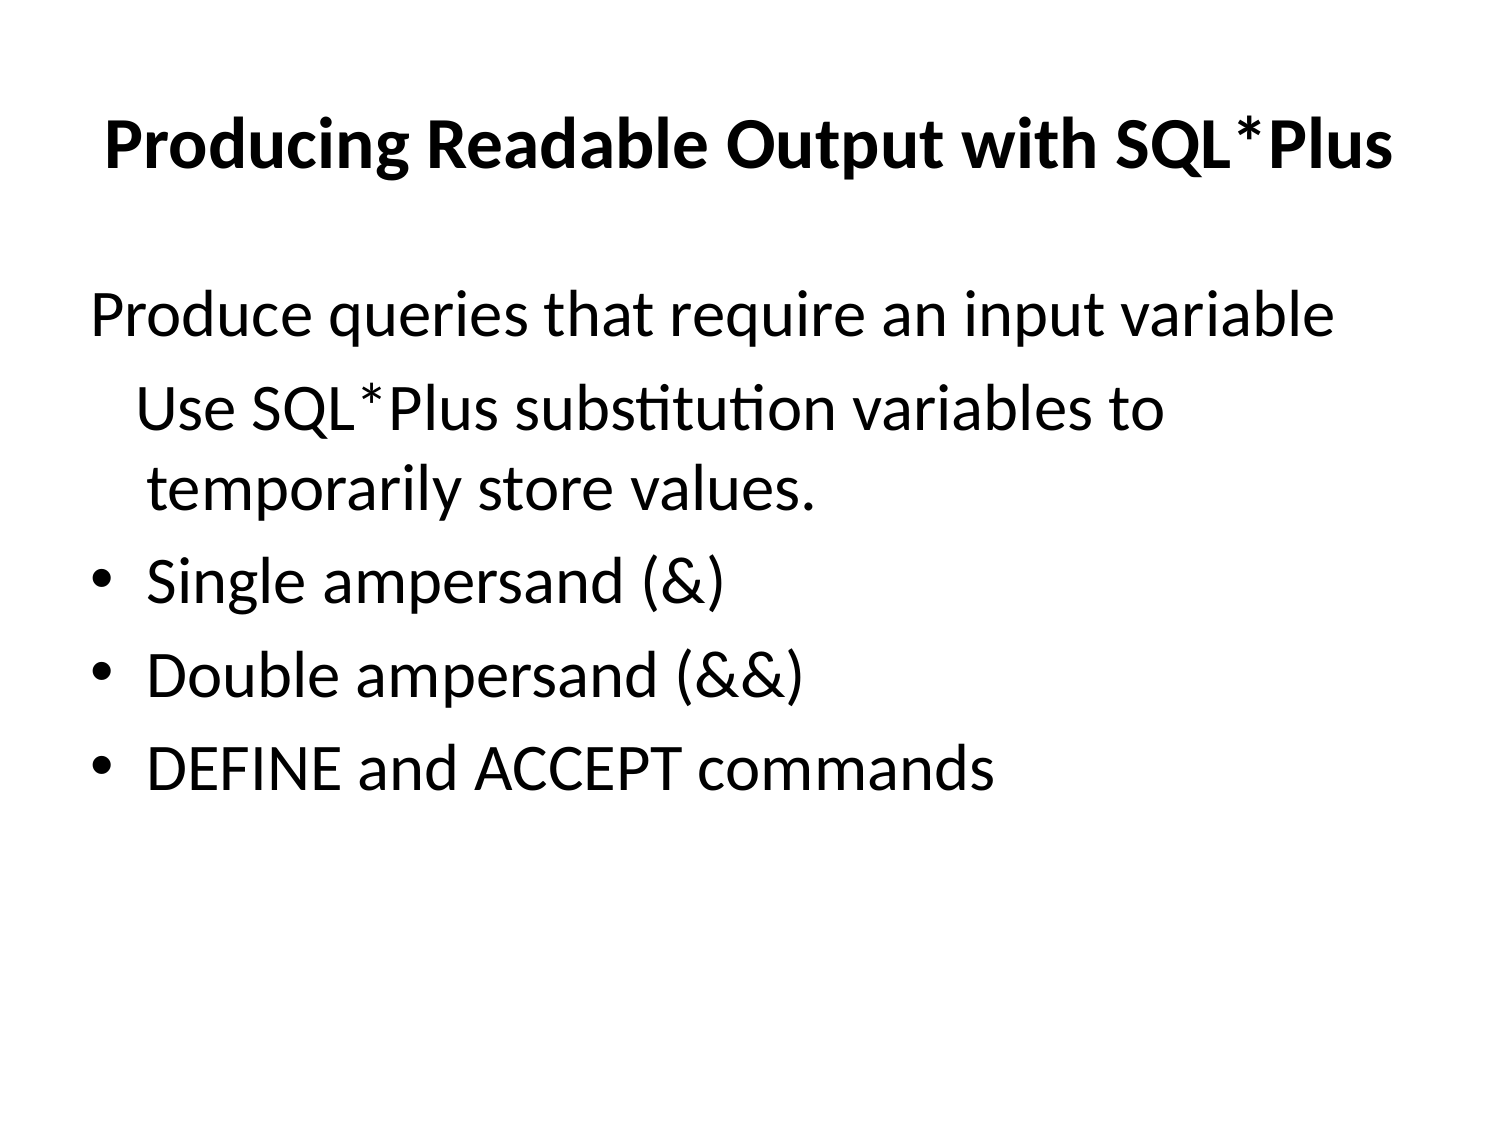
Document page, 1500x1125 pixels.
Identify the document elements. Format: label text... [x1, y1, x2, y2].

list Produce queries that require an input variable Use SQL*Plus substitution variables to temporarily store values. Single ampersand (&) Double ampersand (&&) DEFINE and ACCEPT commands [75, 262, 1425, 1005]
title Producing Readable Output with SQL*Plus [75, 45, 1425, 233]
